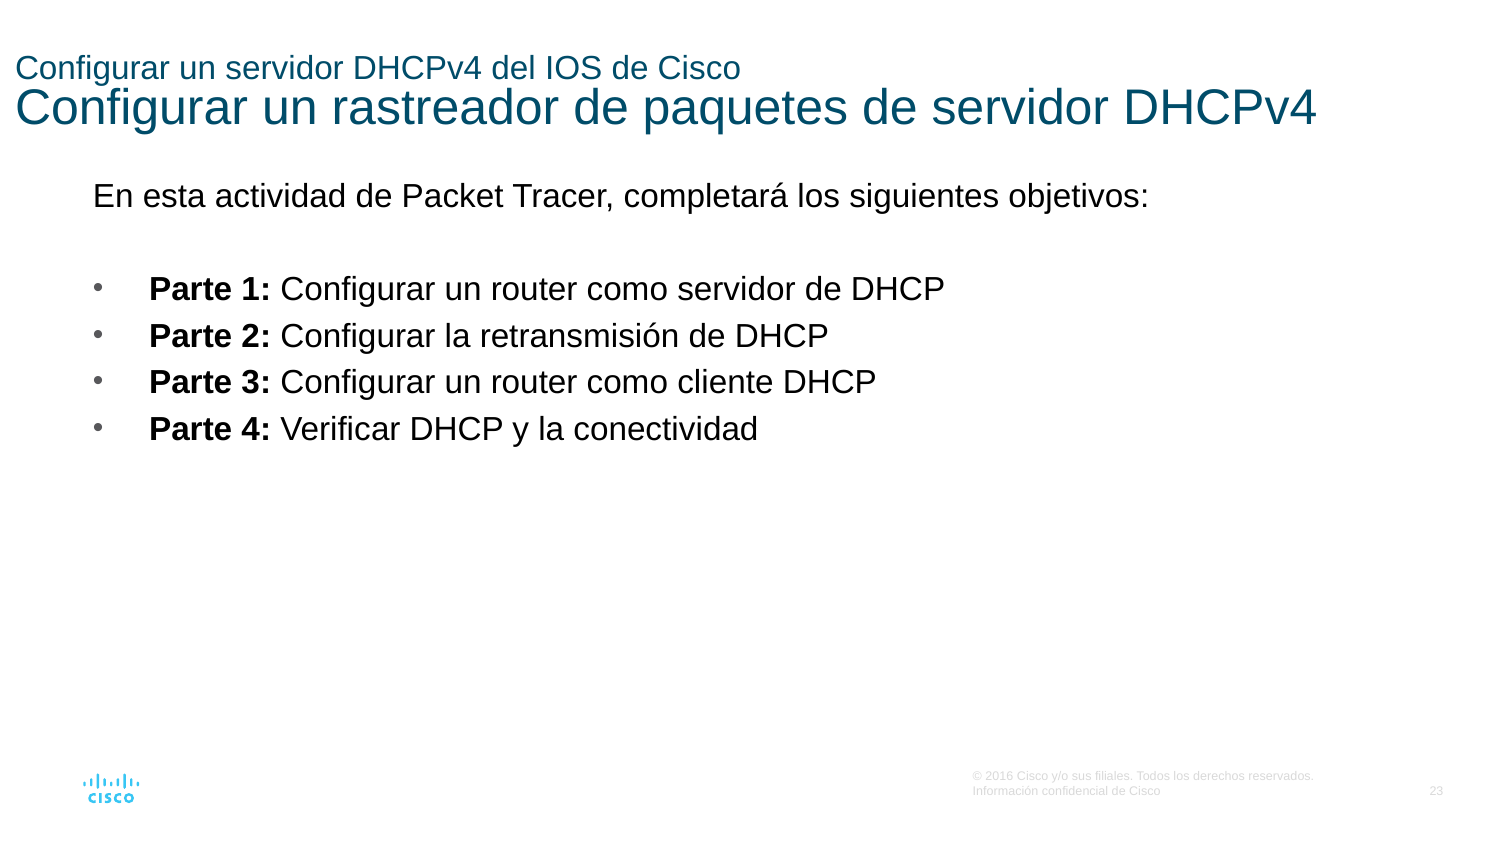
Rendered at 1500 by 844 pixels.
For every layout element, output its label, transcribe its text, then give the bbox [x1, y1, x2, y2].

list En esta actividad de Packet Tracer, completará los siguientes objetivos: Parte 1: Configurar un router como servidor de DHCP Parte 2: Configurar la retransmisión de DHCP Parte 3: Configurar un router como cliente DHCP Parte 4: Verificar DHCP y la conectividad [77, 120, 1437, 726]
title Configurar un servidor DHCPv4 del IOS de Cisco Configurar un rastreador de paquetes de servidor DHCPv4 [0, 0, 1369, 188]
